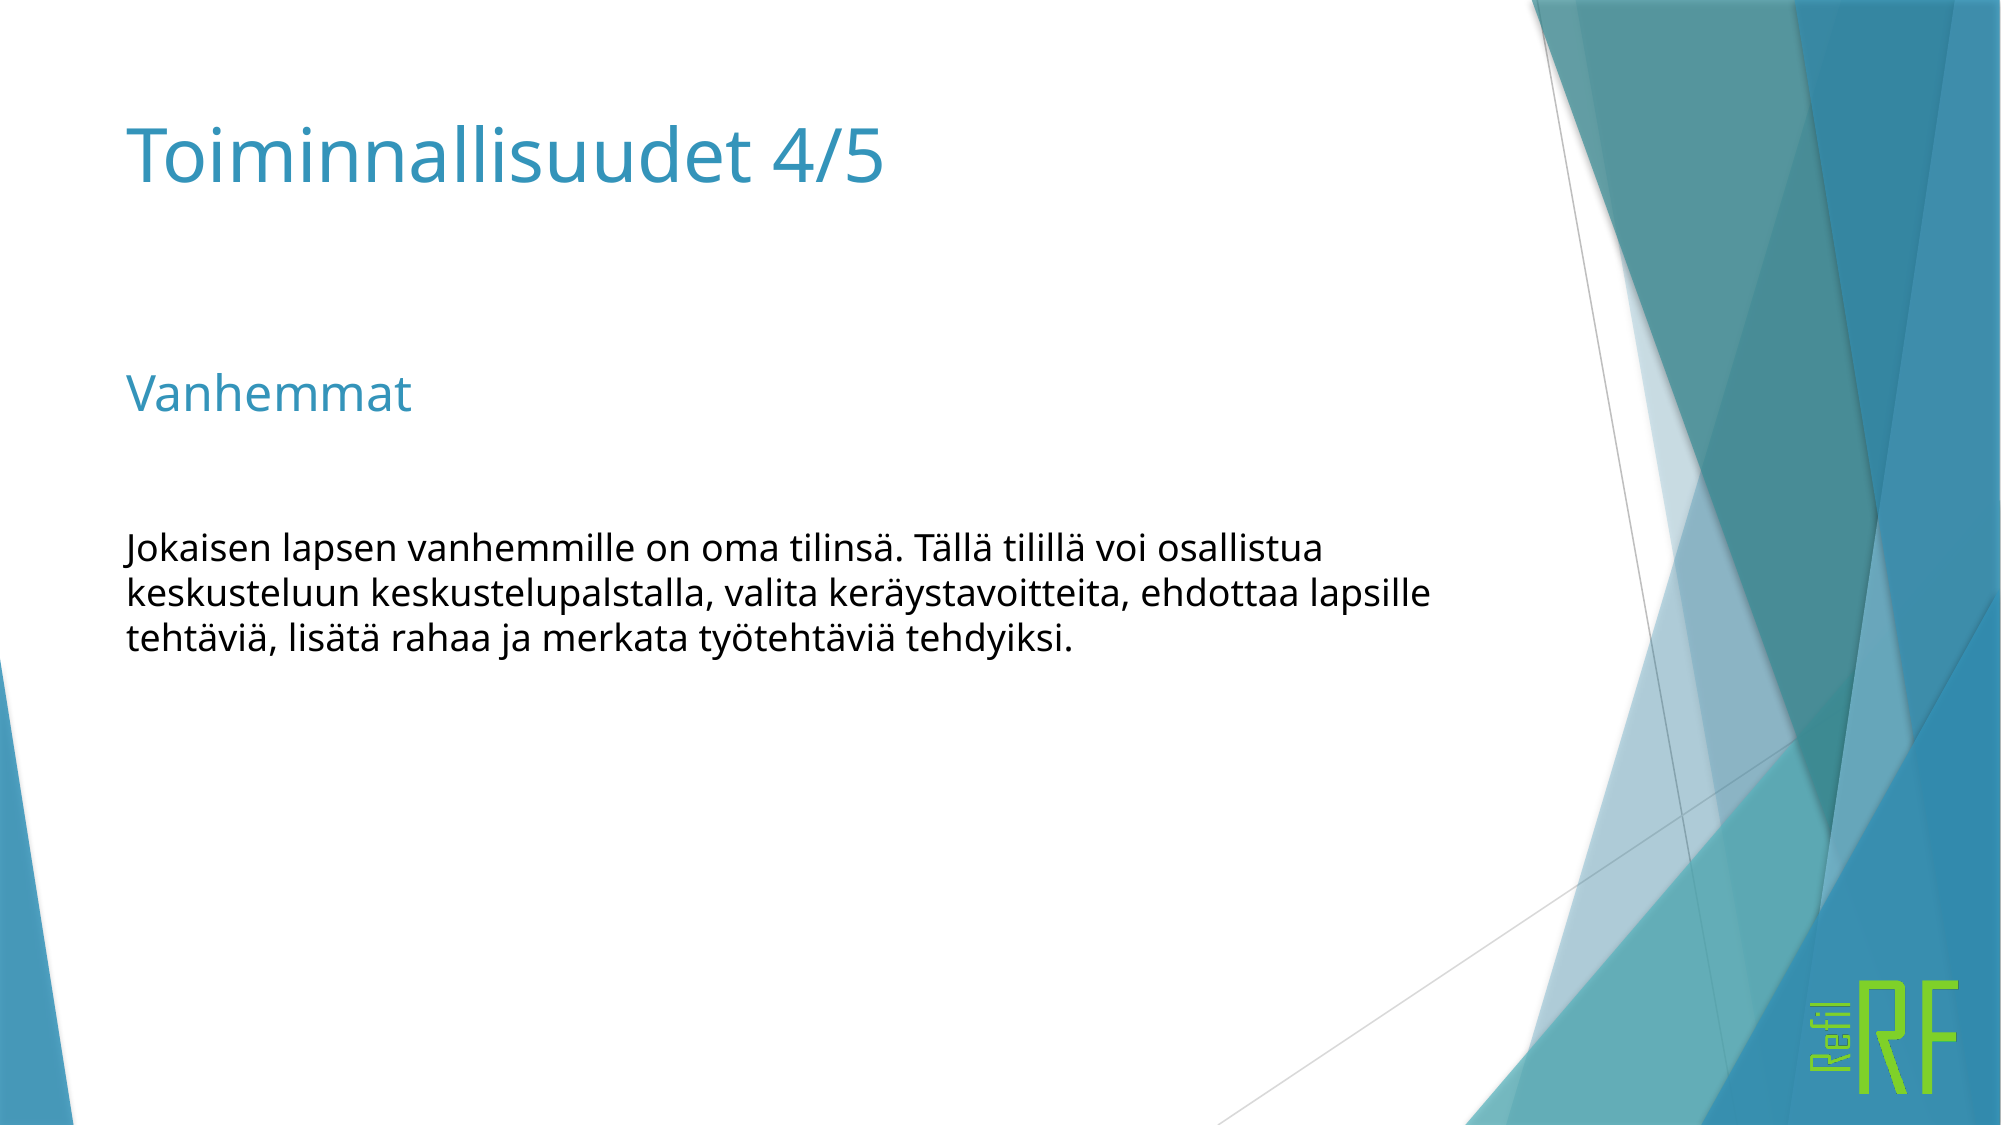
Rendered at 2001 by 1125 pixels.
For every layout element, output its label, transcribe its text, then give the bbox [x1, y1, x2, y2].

list Vanhemmat Jokaisen lapsen vanhemmille on oma tilinsä. Tällä tilillä voi osallistua keskusteluun keskustelupalstalla, valita keräystavoitteita, ehdottaa lapsille tehtäviä, lisätä rahaa ja merkata työtehtäviä tehdyiksi. [111, 354, 1522, 992]
title Toiminnallisuudet 4/5 [111, 99, 1522, 317]
picture [1799, 968, 1969, 1108]
